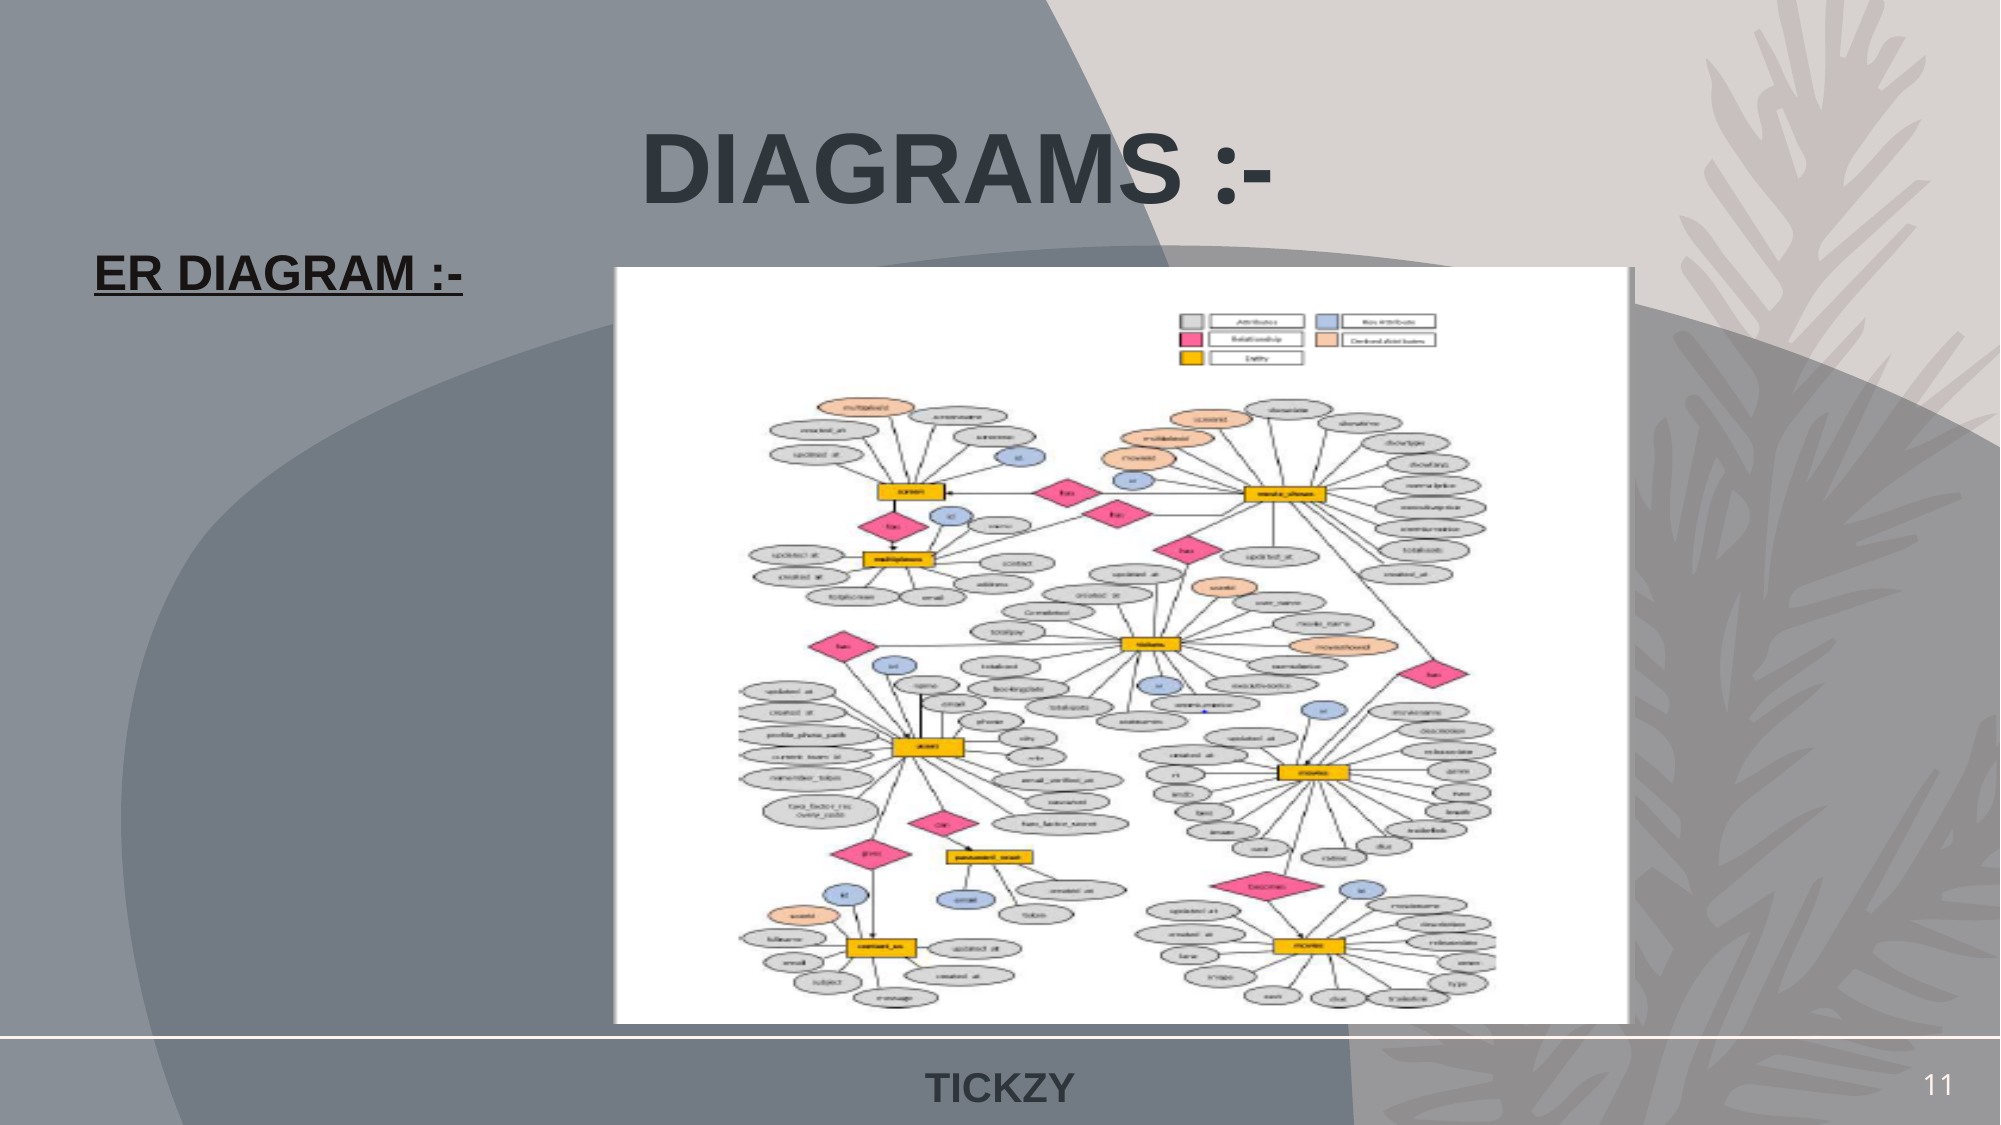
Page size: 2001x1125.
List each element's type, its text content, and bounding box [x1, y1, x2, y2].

slide_number 11 [1808, 1060, 1971, 1112]
footer TICKZY [718, 1060, 1283, 1112]
title DIAGRAMS :- [94, 115, 1820, 226]
list ER DIAGRAM :- [79, 226, 1890, 309]
picture [613, 267, 1635, 1025]
